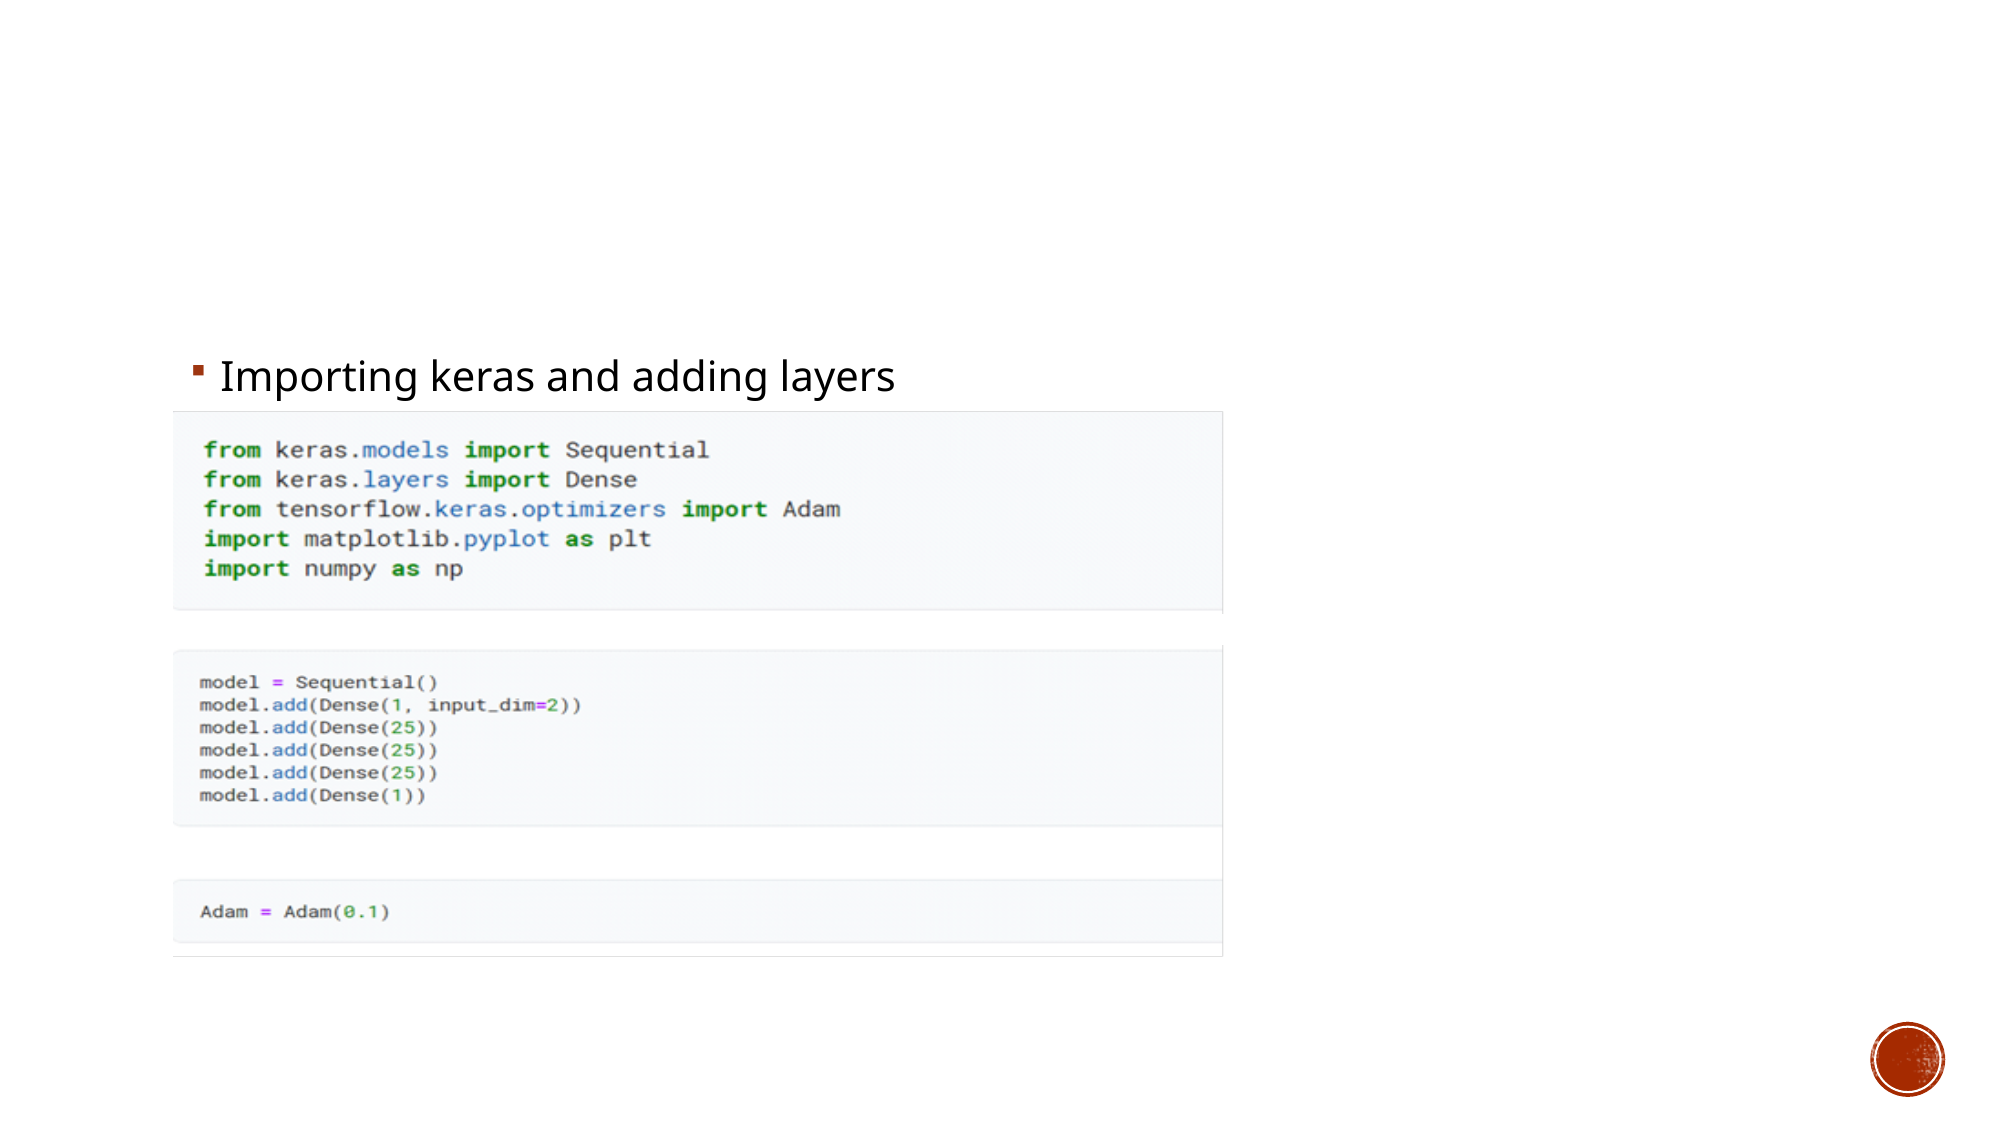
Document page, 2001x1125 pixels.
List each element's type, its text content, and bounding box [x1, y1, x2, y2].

list Importing keras and adding layers [175, 348, 1826, 1013]
picture [173, 410, 1226, 614]
picture [173, 645, 1225, 959]
